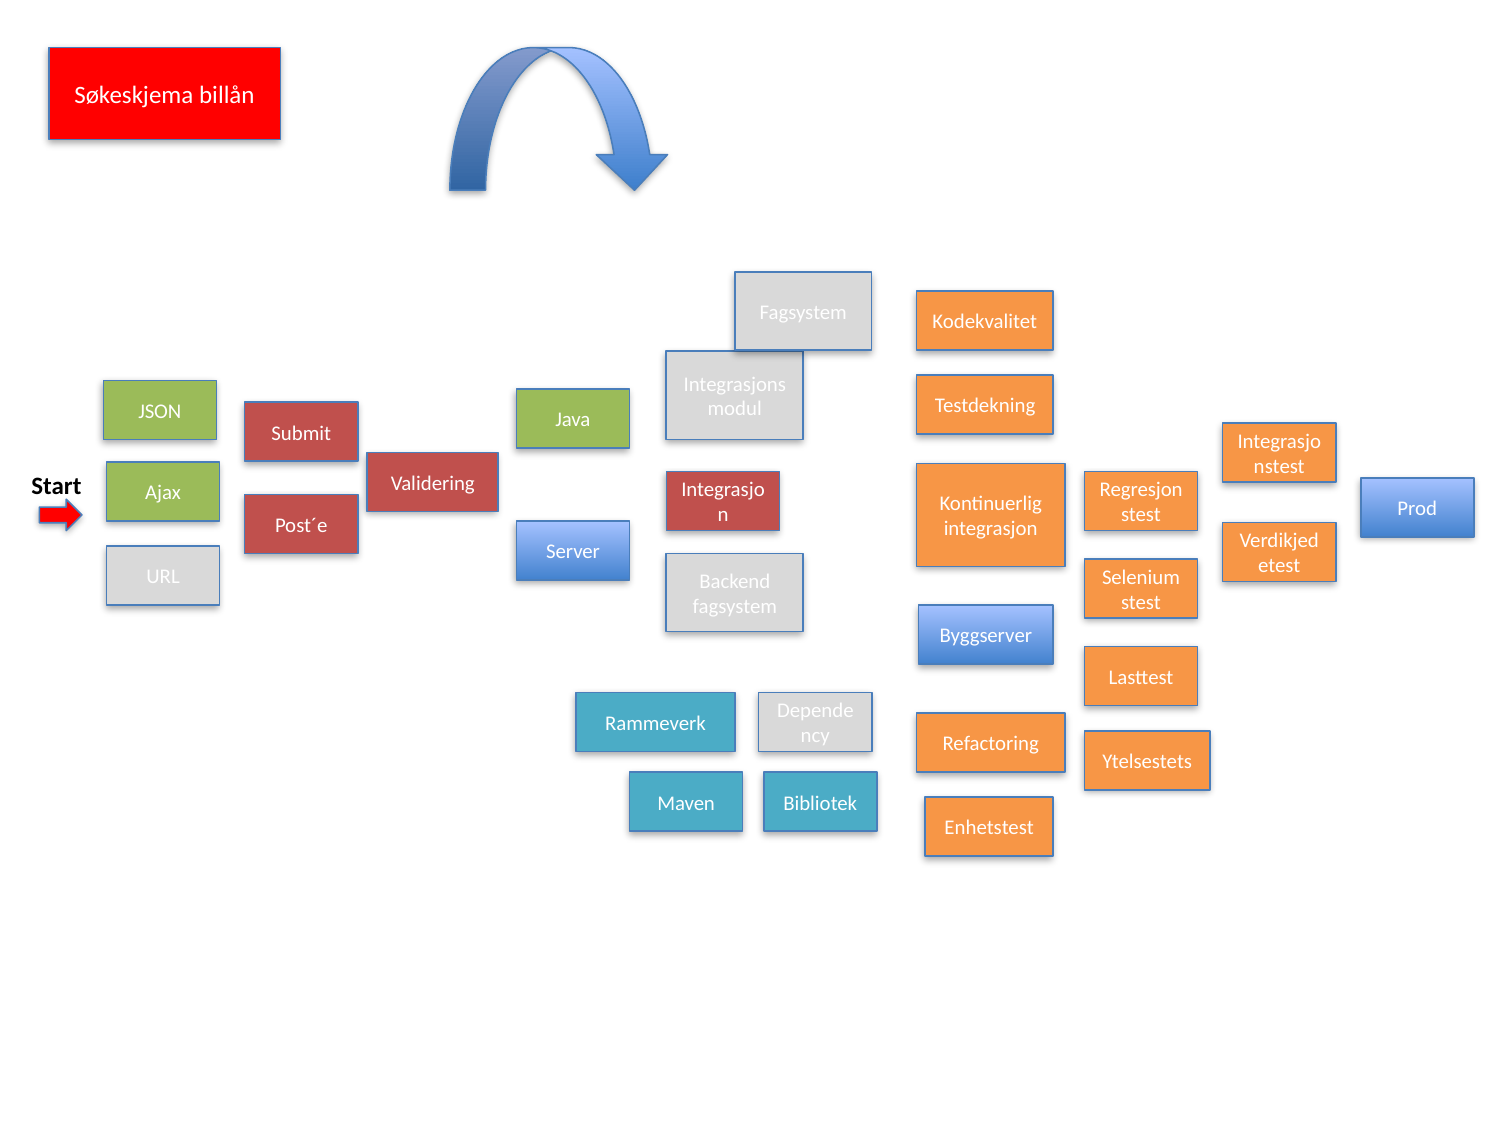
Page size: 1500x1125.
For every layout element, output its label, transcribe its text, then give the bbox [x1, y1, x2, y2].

text_box Submit [244, 401, 359, 462]
text_box Søkeskjema billån [48, 47, 281, 140]
text_box Java [516, 388, 630, 449]
text_box Lasttest [1084, 646, 1198, 706]
text_box Prod [1360, 477, 1475, 538]
text_box Ajax [106, 461, 220, 522]
text_box Validering [366, 452, 499, 512]
text_box Bibliotek [763, 771, 878, 832]
text_box Rammeverk [575, 692, 736, 752]
text_box Post´e [244, 494, 359, 554]
text_box Maven [629, 771, 743, 832]
text_box Verdikjedetest [1222, 522, 1337, 582]
text_box Fagsystem [734, 271, 872, 351]
text_box Kodekvalitet [916, 290, 1054, 351]
text_box URL [106, 545, 220, 606]
text_box Server [516, 520, 630, 581]
text_box Start [16, 461, 105, 507]
text_box Integrasjonstest [1222, 422, 1337, 483]
text_box Integrasjon [666, 471, 780, 531]
text_box Integrasjonsmodul [665, 350, 804, 440]
text_box Byggserver [918, 604, 1054, 665]
text_box Enhetstest [924, 796, 1054, 857]
text_box [449, 46, 669, 191]
text_box Seleniumstest [1084, 558, 1198, 619]
text_box Dependency [758, 692, 873, 752]
text_box Ytelsestets [1084, 730, 1211, 791]
text_box JSON [103, 380, 217, 440]
text_box Kontinuerlig integrasjon [916, 463, 1066, 567]
text_box Refactoring [916, 712, 1066, 773]
text_box Testdekning [916, 374, 1054, 435]
text_box [38, 498, 83, 532]
text_box Backend fagsystem [665, 553, 804, 632]
text_box Regresjonstest [1084, 471, 1198, 531]
